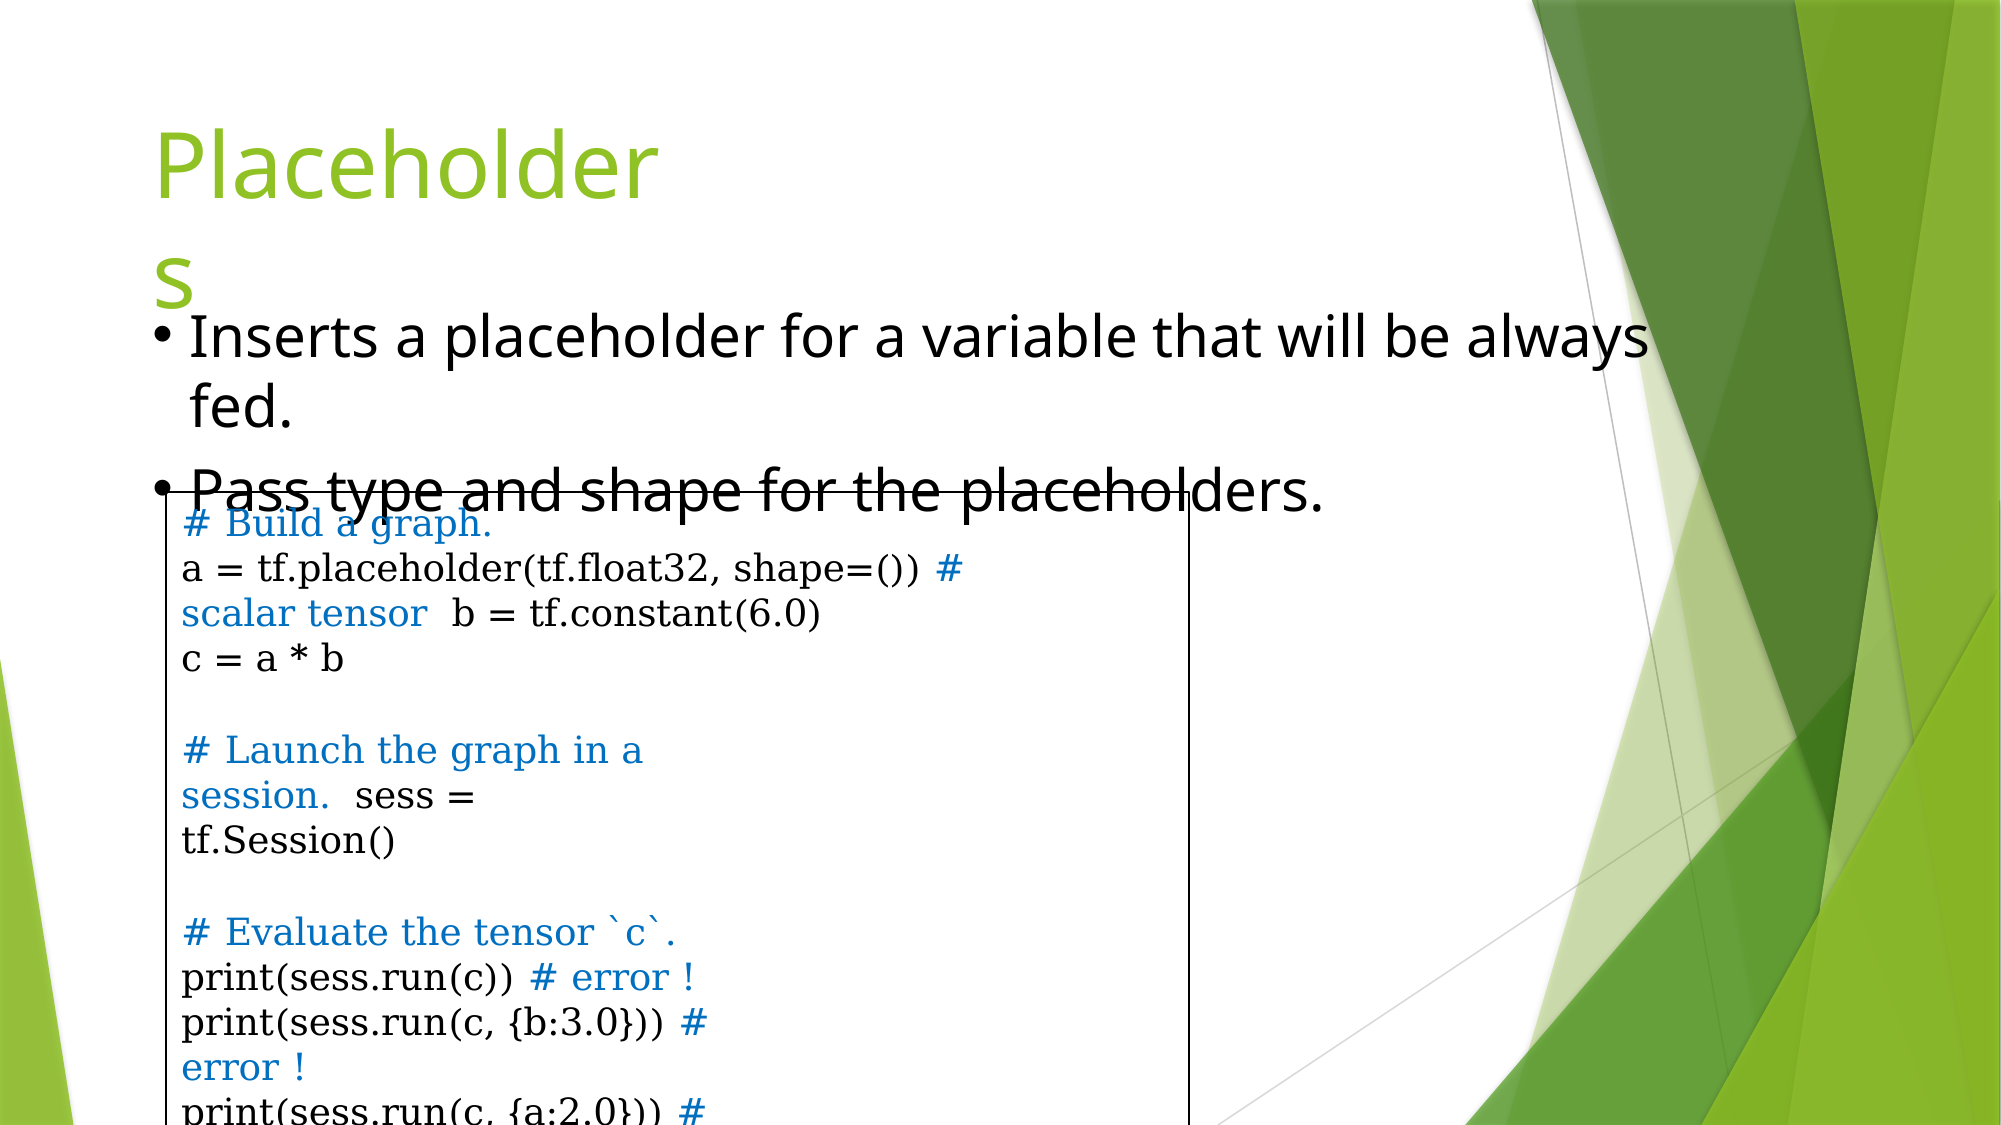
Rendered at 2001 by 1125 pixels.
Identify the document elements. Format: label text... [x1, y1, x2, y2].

text_box Inserts a placeholder for a variable that will be always fed. Pass type and shape for the placeholders. [150, 282, 1744, 523]
text_box # Build a graph. a = tf.placeholder(tf.float32, shape=()) # scalar tensor b = tf.constant(6.0) c = a * b # Launch the graph in a session. sess = tf.Session() # Evaluate the tensor `c`. print(sess.run(c)) # error ! print(sess.run(c, {b:3.0})) # error ! print(sess.run(c, {a:2.0})) # 12.0 [166, 491, 1190, 1125]
title Placeholders [150, 104, 678, 282]
